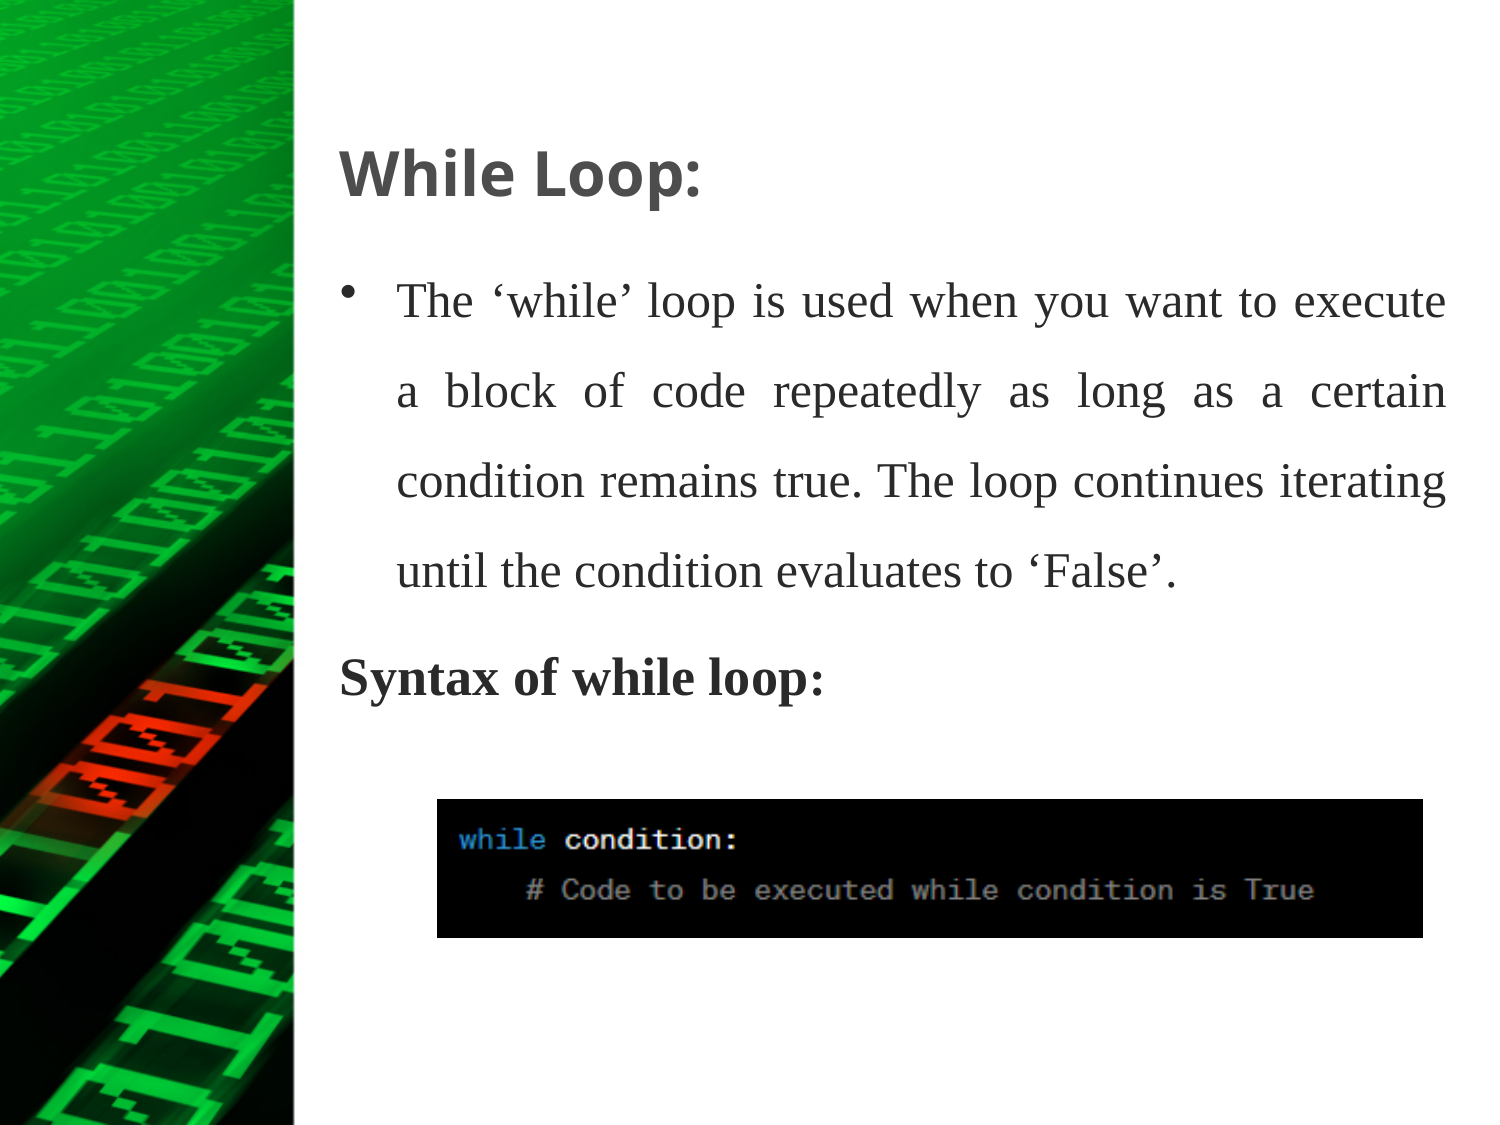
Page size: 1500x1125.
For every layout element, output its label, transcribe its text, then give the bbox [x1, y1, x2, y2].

picture [0, 0, 1500, 1125]
title While Loop: [324, 112, 1463, 229]
list The ‘while’ loop is used when you want to execute a block of code repeatedly as long as a certain condition remains true. The loop continues iterating until the condition evaluates to ‘False’. Syntax of while loop: [324, 229, 1463, 1068]
